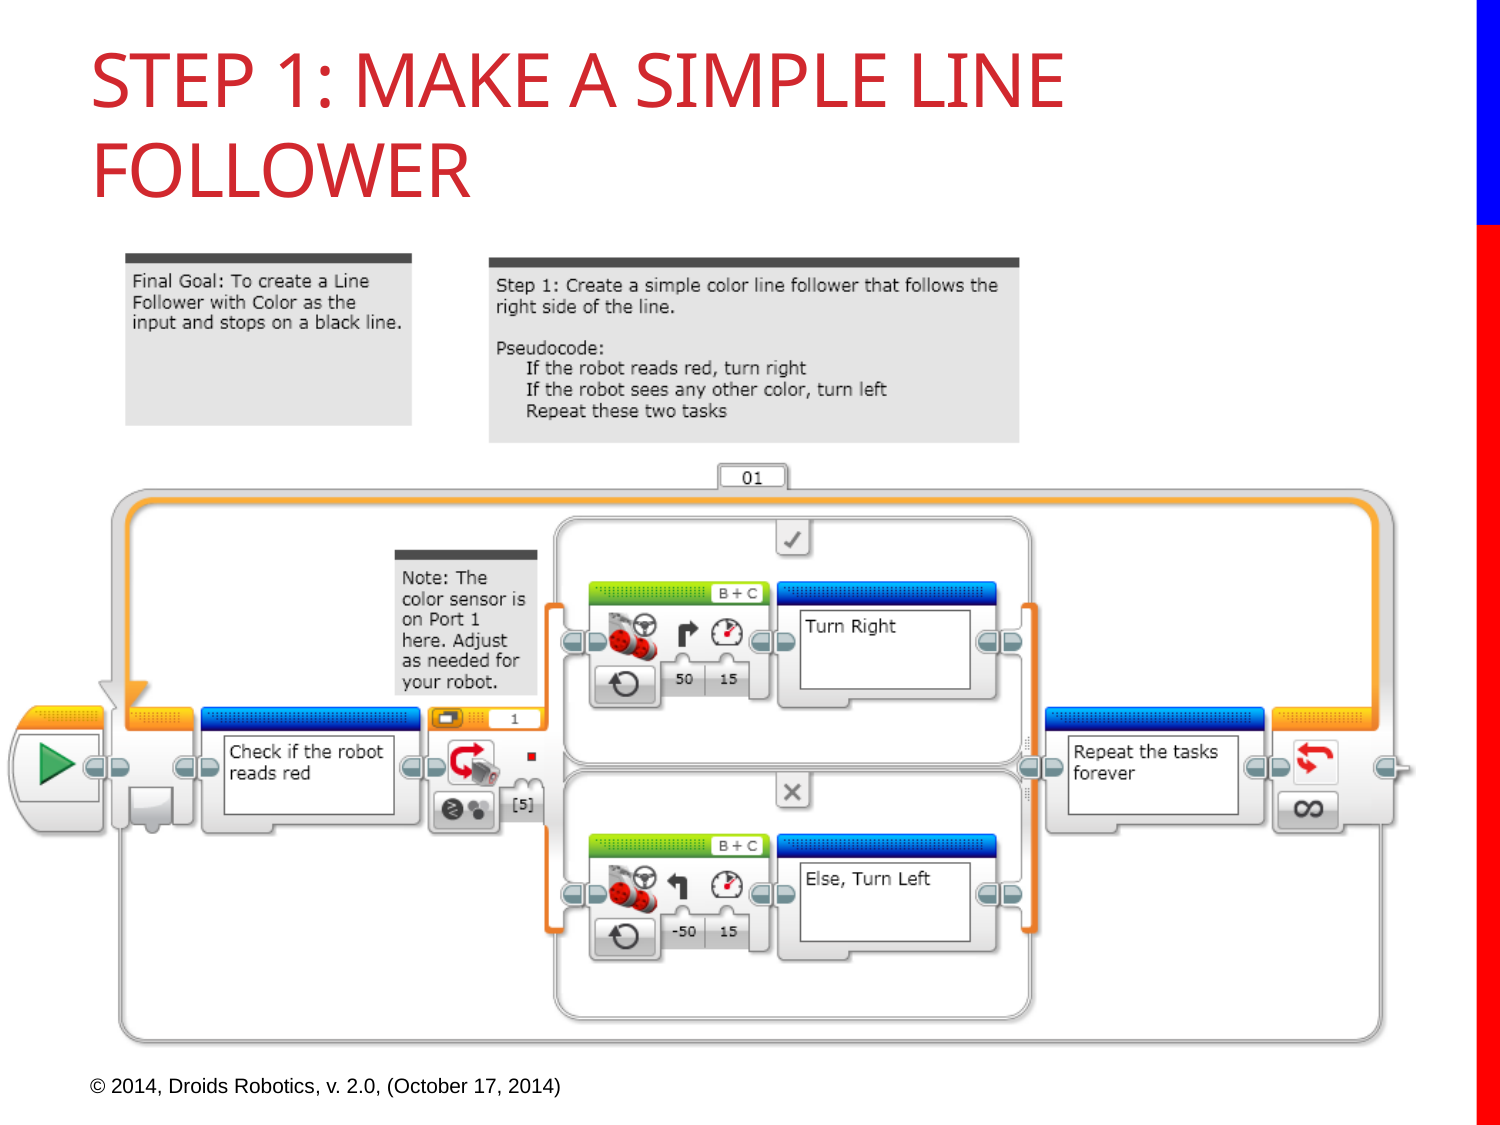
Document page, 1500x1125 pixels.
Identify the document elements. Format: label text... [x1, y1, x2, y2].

picture [0, 242, 1416, 1066]
title STEP 1: MAKE A SIMPLE LINE FOLLOWER [75, 25, 1428, 250]
footer © 2014, Droids Robotics, v. 2.0, (October 17, 2014) [75, 1072, 886, 1112]
